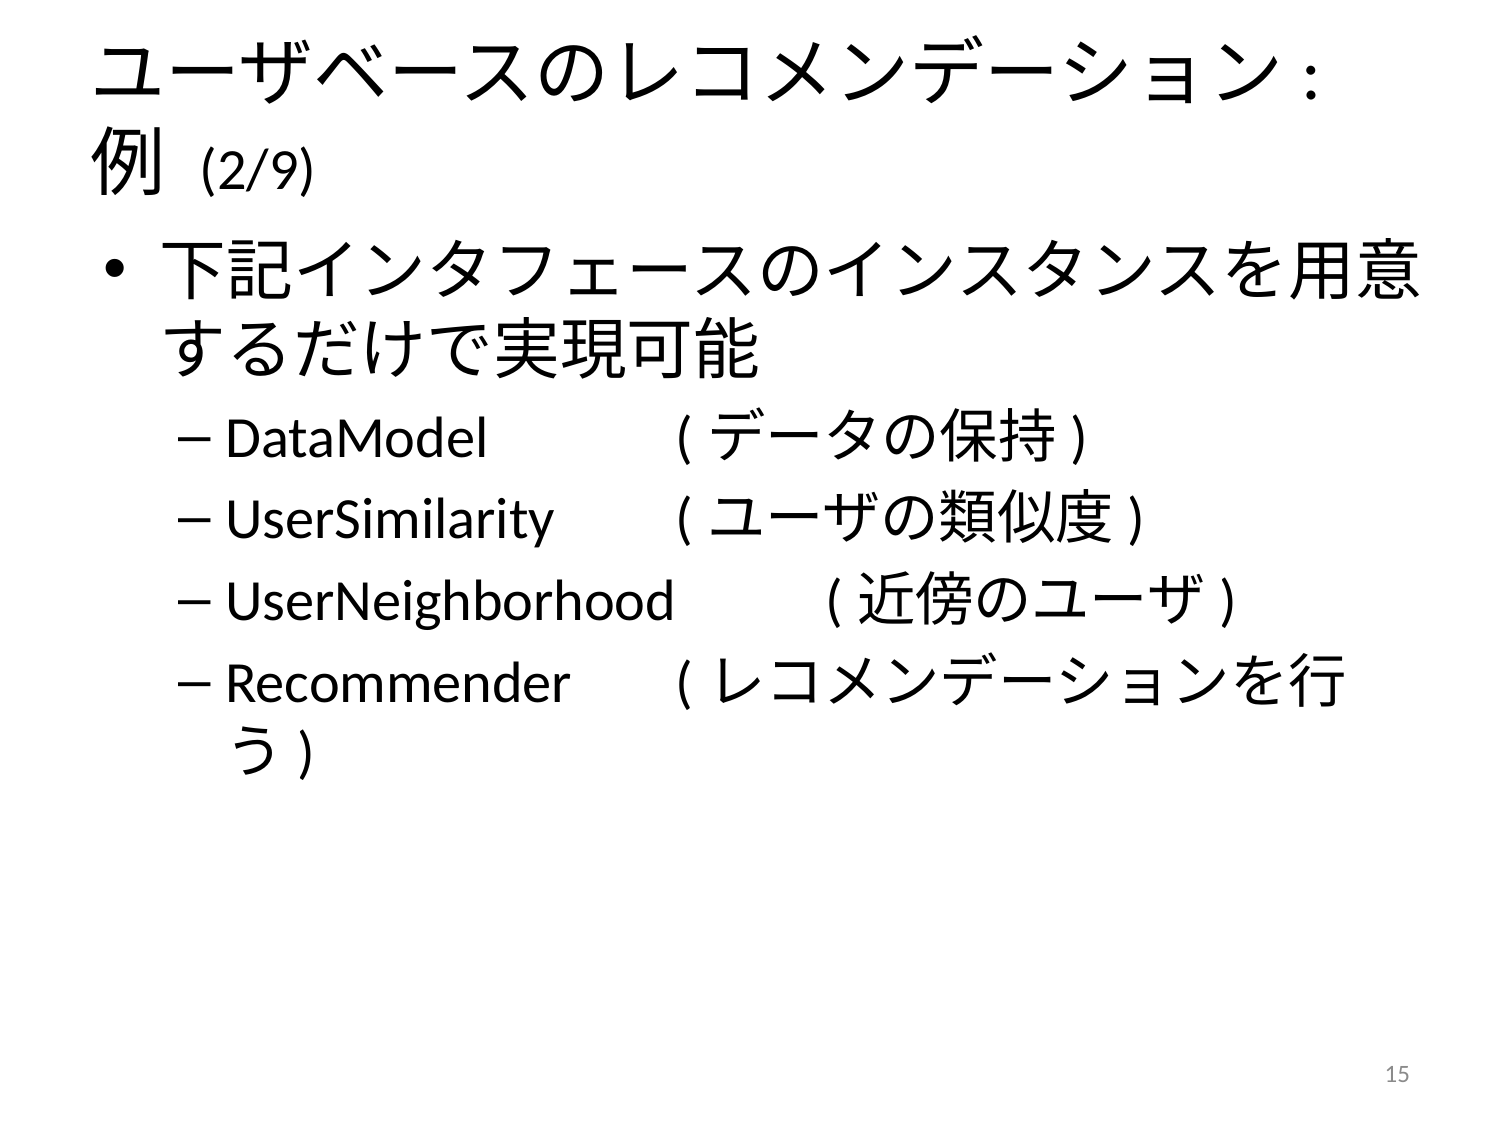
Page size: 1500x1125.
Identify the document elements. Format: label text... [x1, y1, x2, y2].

text_box 下記インタフェースのインスタンスを用意するだけで実現可能 DataModel (データの保持) UserSimilarity (ユーザの類似度) UserNeighborhood (近傍のユーザ) Recommender (レコメンデーションを行う) [88, 219, 1439, 1047]
slide_number 14 [1074, 1047, 1425, 1103]
title ユーザベースのレコメンデーション:例 (2/9) [74, 44, 1426, 185]
